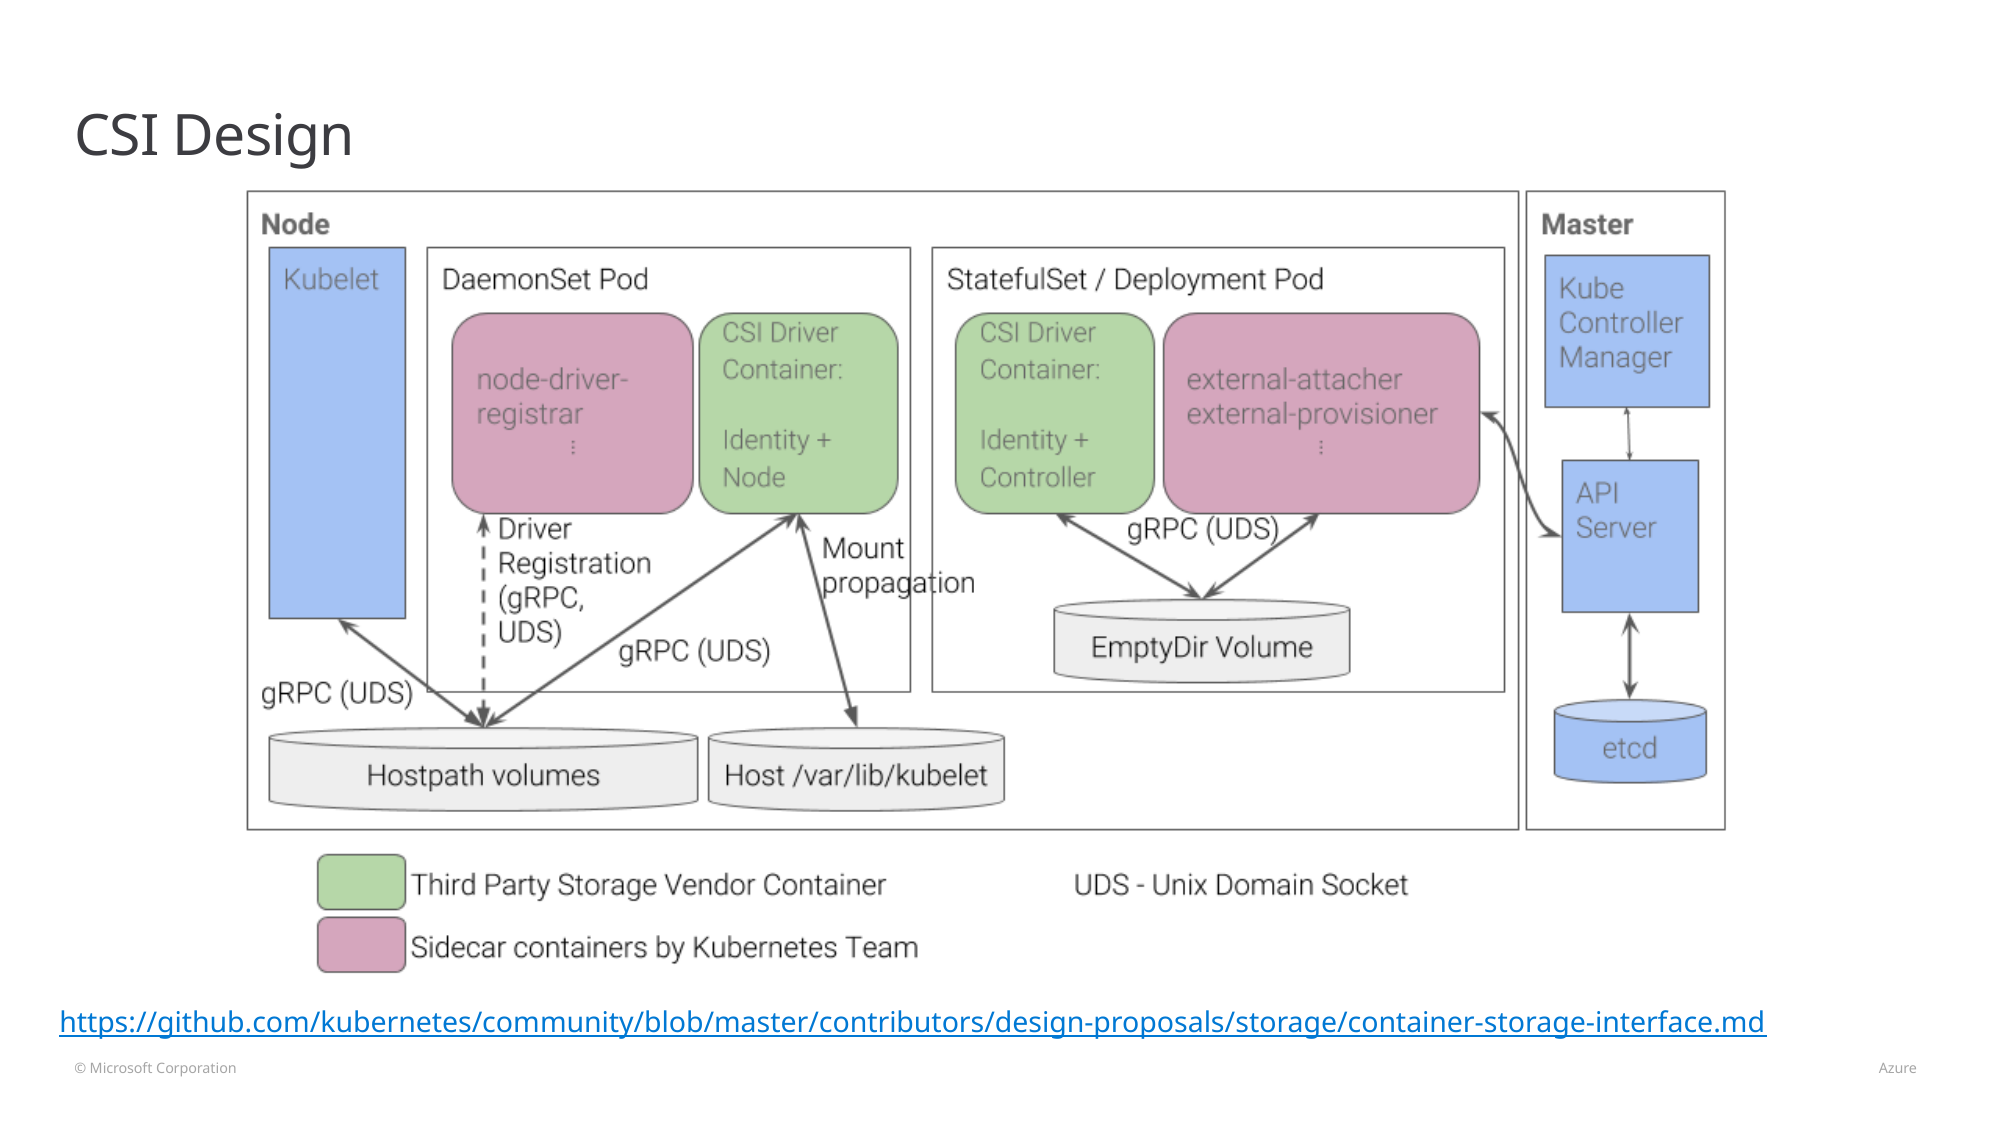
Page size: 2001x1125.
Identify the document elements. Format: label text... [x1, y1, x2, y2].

title CSI Design [74, 101, 1930, 167]
footer © Microsoft Corporation Azure [59, 1058, 1960, 1078]
picture [236, 161, 1737, 1006]
list https://github.com/kubernetes/community/blob/master/contributors/design-proposals/storage/container-storage-interface.md [59, 1005, 1914, 1041]
